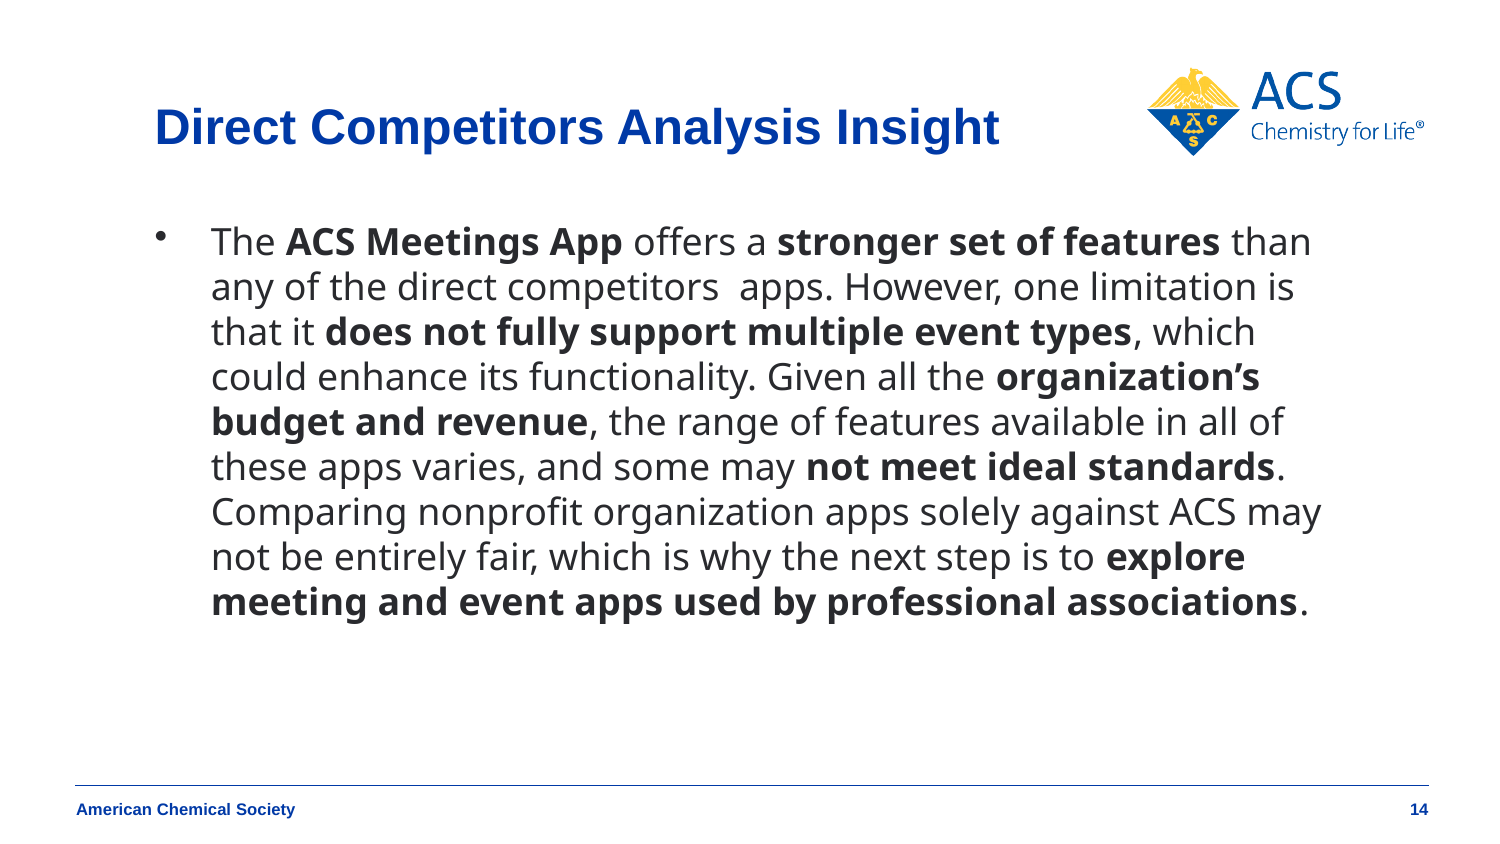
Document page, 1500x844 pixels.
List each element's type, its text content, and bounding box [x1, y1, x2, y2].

list The ACS Meetings App offers a stronger set of features than any of the direct competitors apps. However, one limitation is that it does not fully support multiple event types, which could enhance its functionality. Given all the organization’s budget and revenue, the range of features available in all of these apps varies, and some may not meet ideal standards. Comparing nonprofit organization apps solely against ACS may not be entirely fair, which is why the next step is to explore meeting and event apps used by professional associations. [79, 217, 1429, 755]
title Direct Competitors Analysis Insight [79, 38, 1002, 156]
picture [1147, 67, 1425, 156]
